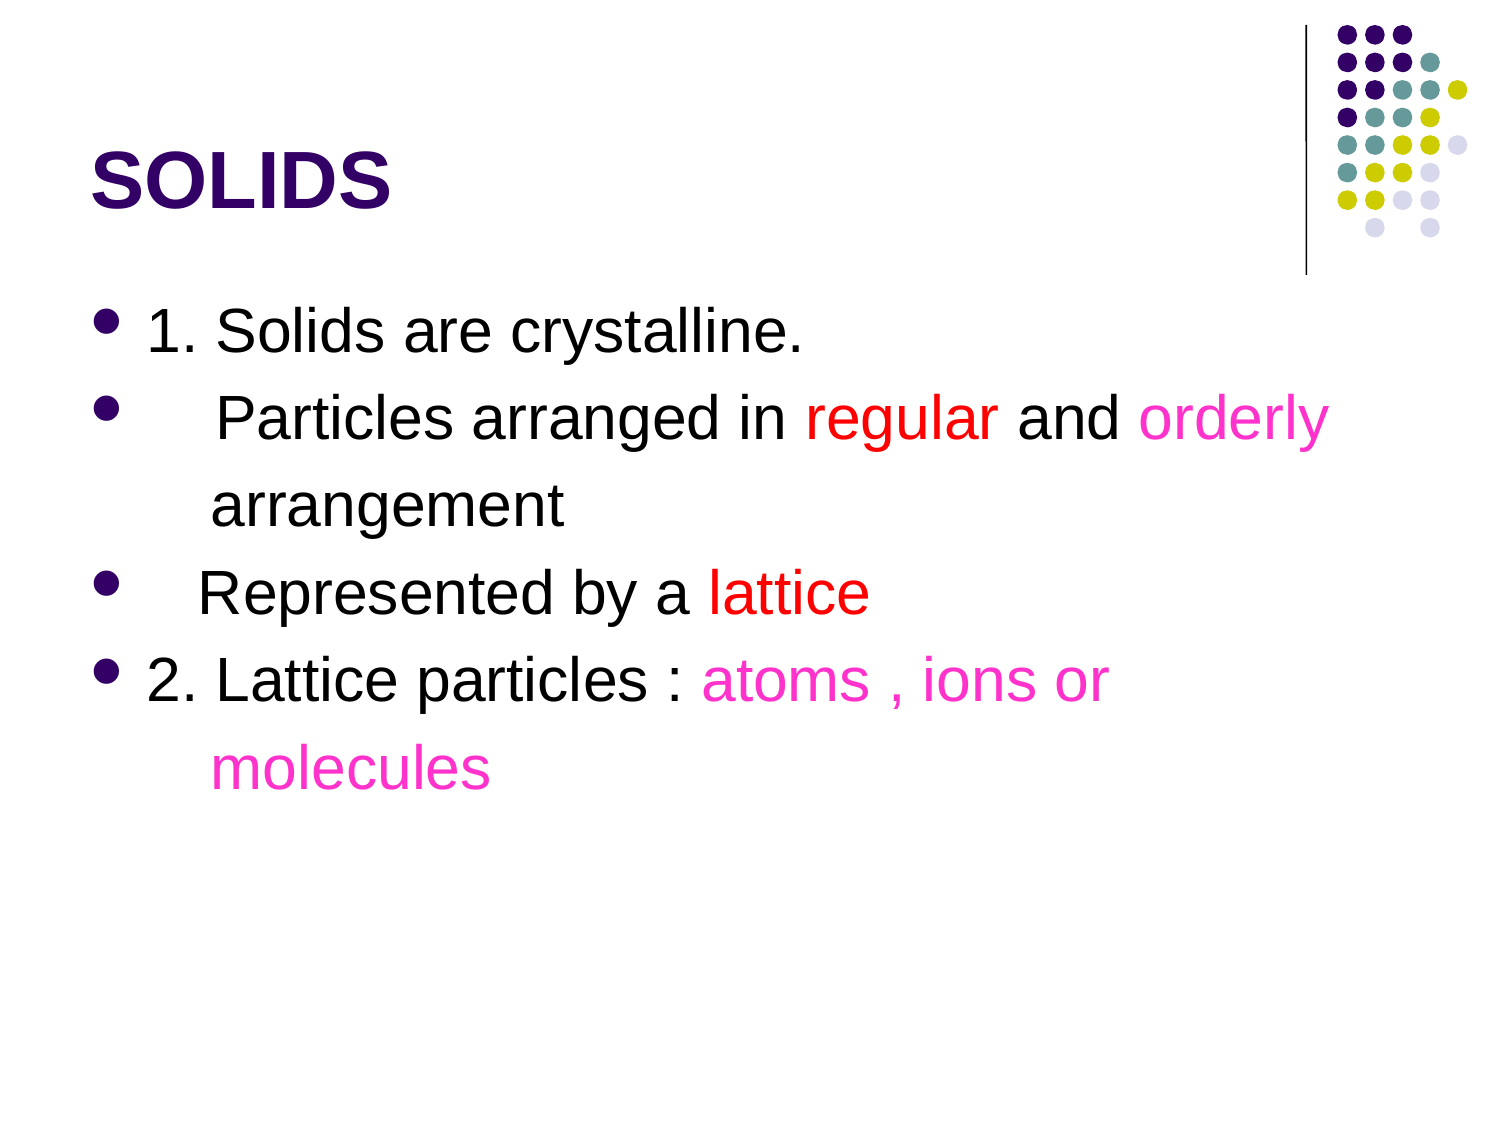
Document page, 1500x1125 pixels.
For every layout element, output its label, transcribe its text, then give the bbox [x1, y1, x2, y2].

list 1. Solids are crystalline. Particles arranged in regular and orderly arrangement Represented by a lattice 2. Lattice particles : atoms , ions or molecules [75, 282, 1425, 1006]
title SOLIDS [75, 20, 1313, 233]
